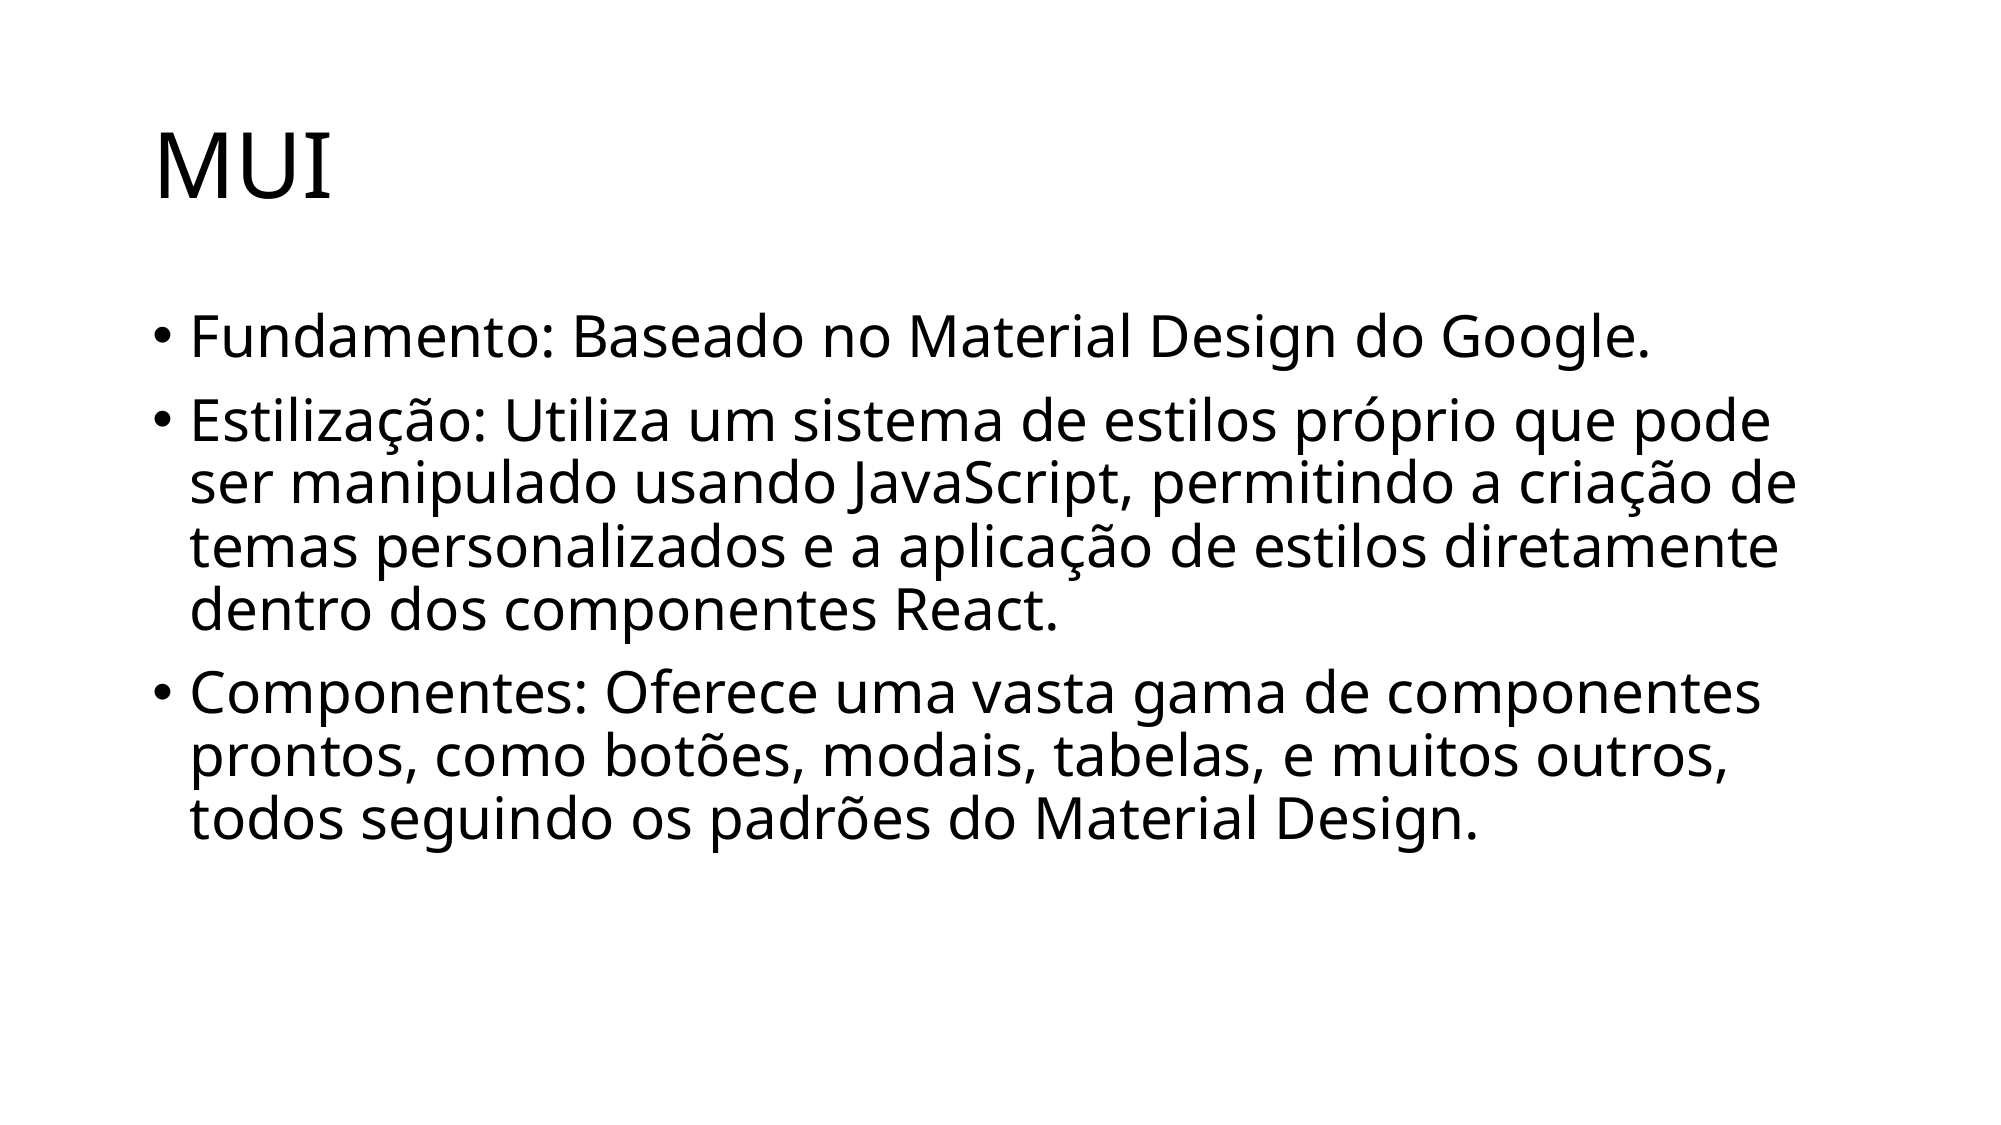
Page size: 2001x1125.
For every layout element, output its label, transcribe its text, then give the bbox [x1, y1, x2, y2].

title MUI [137, 59, 1863, 278]
list Fundamento: Baseado no Material Design do Google. Estilização: Utiliza um sistema de estilos próprio que pode ser manipulado usando JavaScript, permitindo a criação de temas personalizados e a aplicação de estilos diretamente dentro dos componentes React. Componentes: Oferece uma vasta gama de componentes prontos, como botões, modais, tabelas, e muitos outros, todos seguindo os padrões do Material Design. [137, 299, 1863, 1014]
